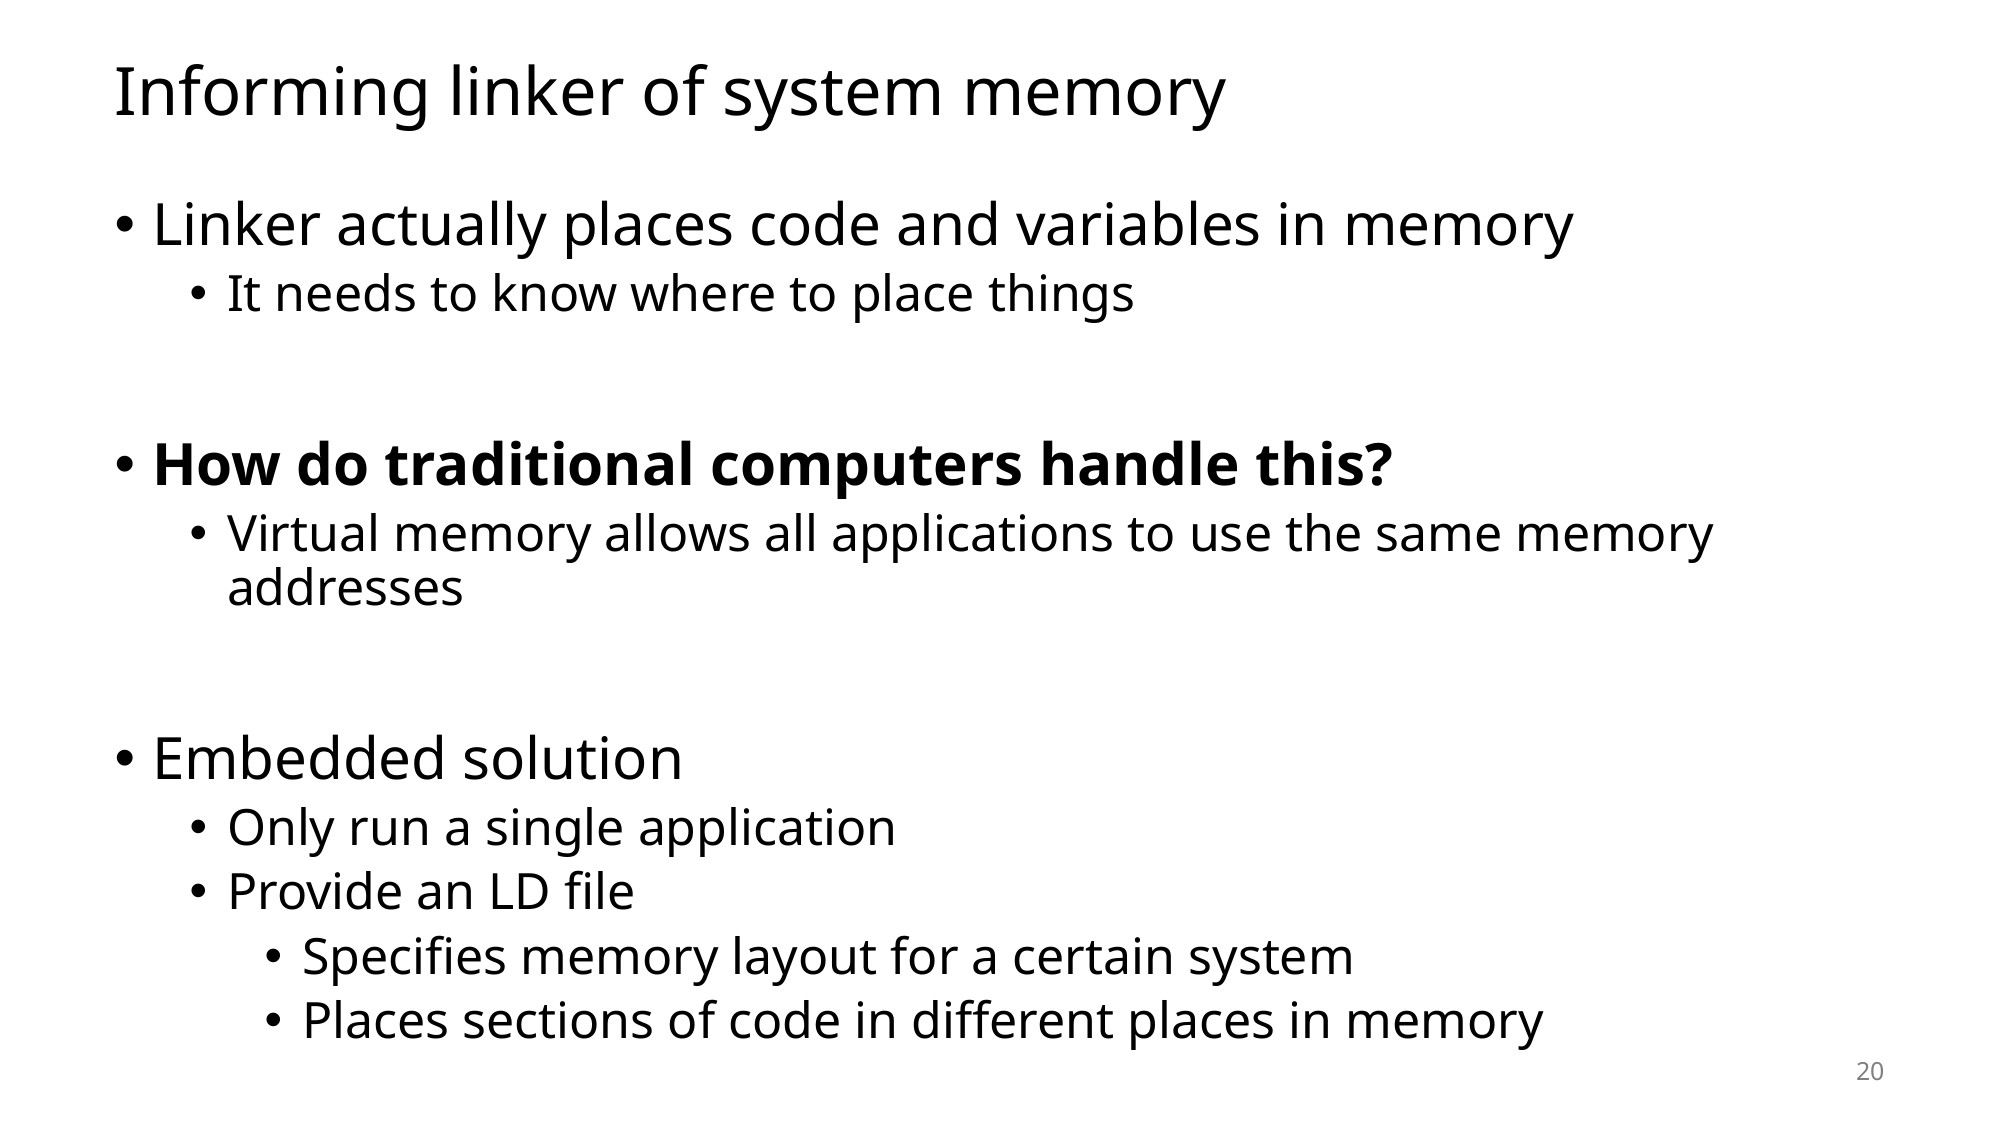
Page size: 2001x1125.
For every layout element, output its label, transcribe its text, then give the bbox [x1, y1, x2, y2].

list Linker actually places code and variables in memory It needs to know where to place things How do traditional computers handle this? Virtual memory allows all applications to use the same memory addresses Embedded solution Only run a single application Provide an LD file Specifies memory layout for a certain system Places sections of code in different places in memory [99, 187, 1900, 1013]
slide_number 20 [1749, 1042, 1900, 1103]
title Informing linker of system memory [99, 37, 1900, 150]
